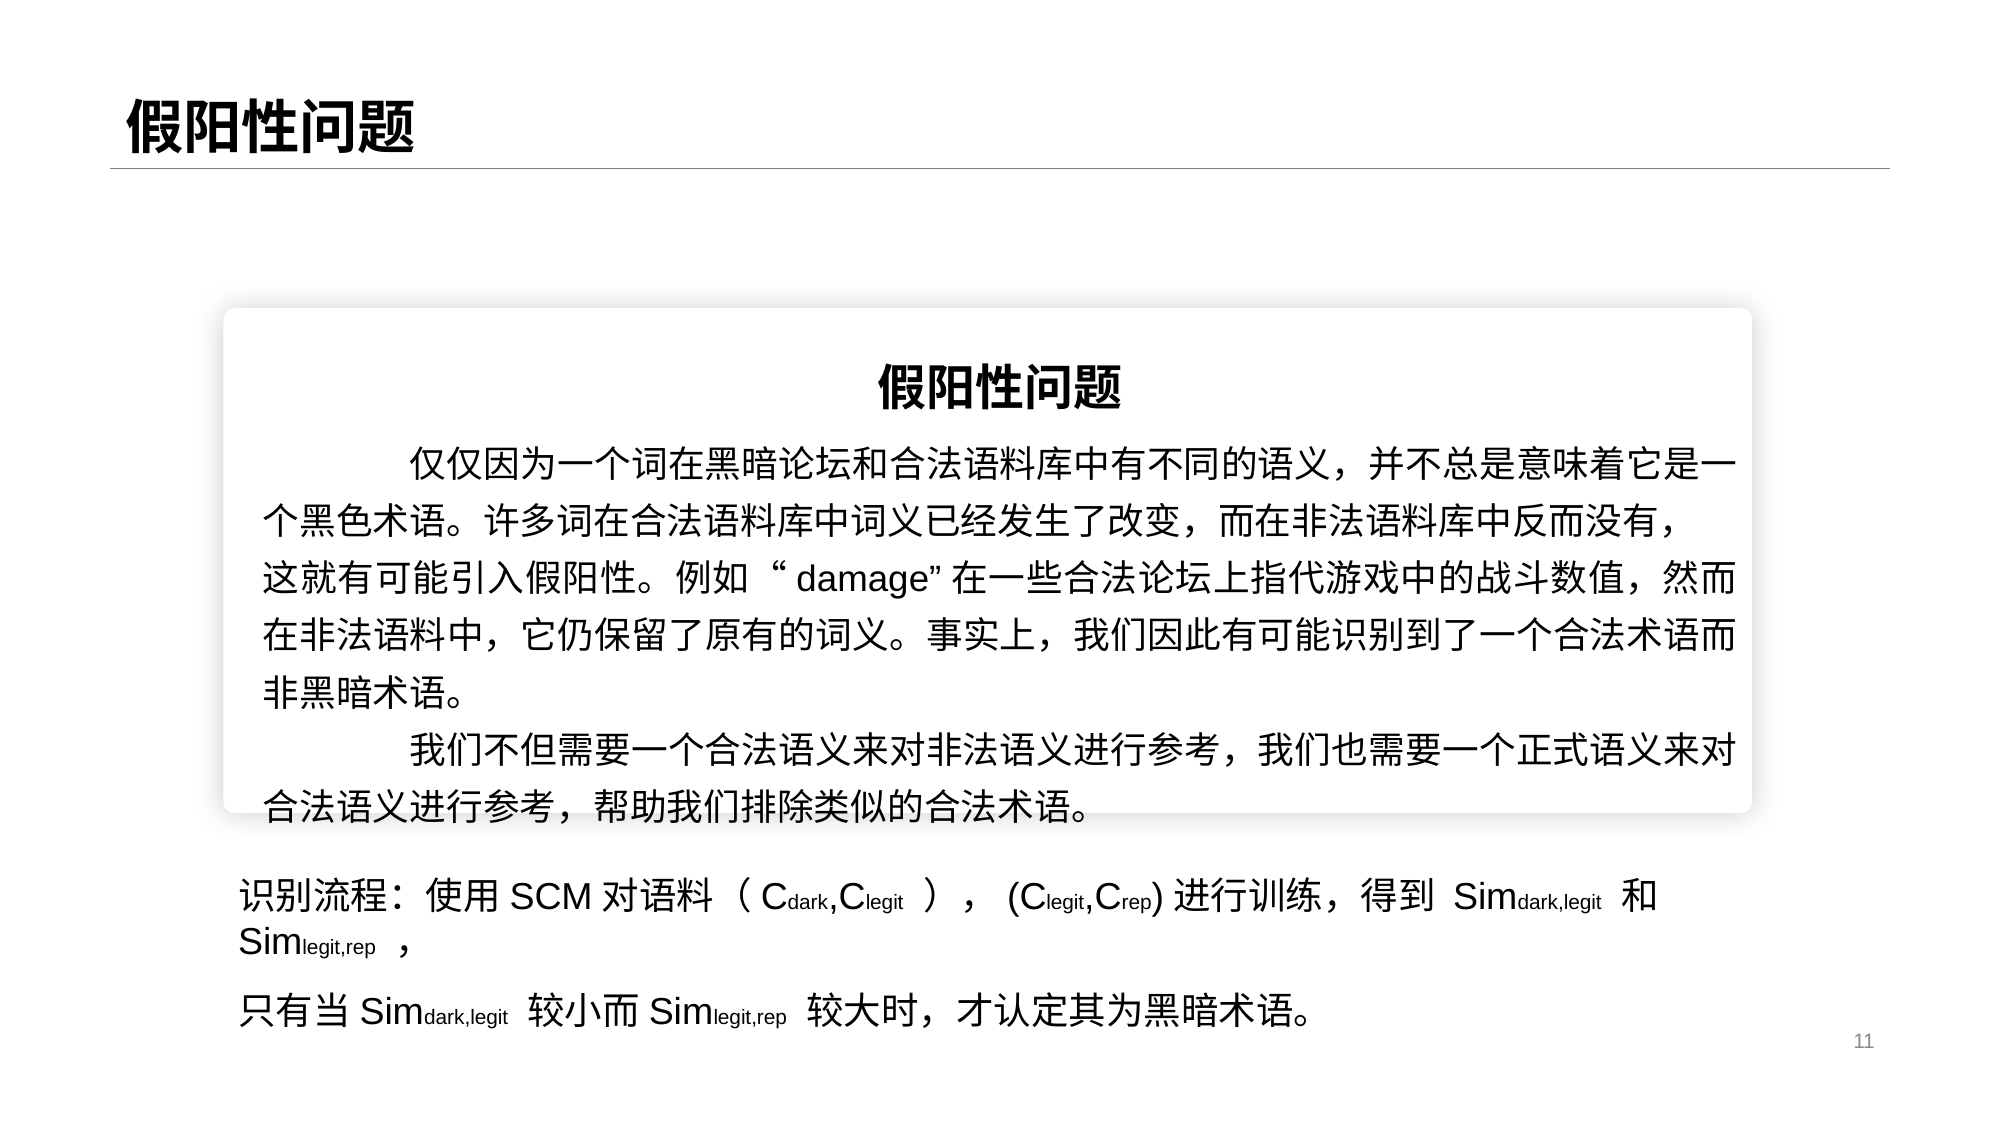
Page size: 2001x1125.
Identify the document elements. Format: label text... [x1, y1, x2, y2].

text_box [222, 306, 1754, 815]
text_box 假阳性问题 仅仅因为一个词在黑暗论坛和合法语料库中有不同的语义，并不总是意味着它是一个黑色术语。许多词在合法语料库中词义已经发生了改变，而在非法语料库中反而没有， 这就有可能引入假阳性。例如“damage”在一些合法论坛上指代游戏中的战斗数值，然而在非法语料中，它仍保留了原有的词义。事实上，我们因此有可能识别到了一个合法术语而非黑暗术语。 我们不但需要一个合法语义来对非法语义进行参考，我们也需要一个正式语义来对合法语义进行参考，帮助我们排除类似的合法术语。 [247, 331, 1752, 837]
title 假阳性问题 [109, 0, 1890, 169]
slide_number 11 [1822, 1023, 1890, 1058]
text_box 识别流程：使用SCM对语料（Cdark,Clegit ），(Clegit,Crep)进行训练，得到 Simdark,legit 和 Simlegit,rep ， 只有当Simdark,legit 较小而Simlegit,rep 较大时，才认定其为黑暗术语。 [223, 864, 1822, 1065]
